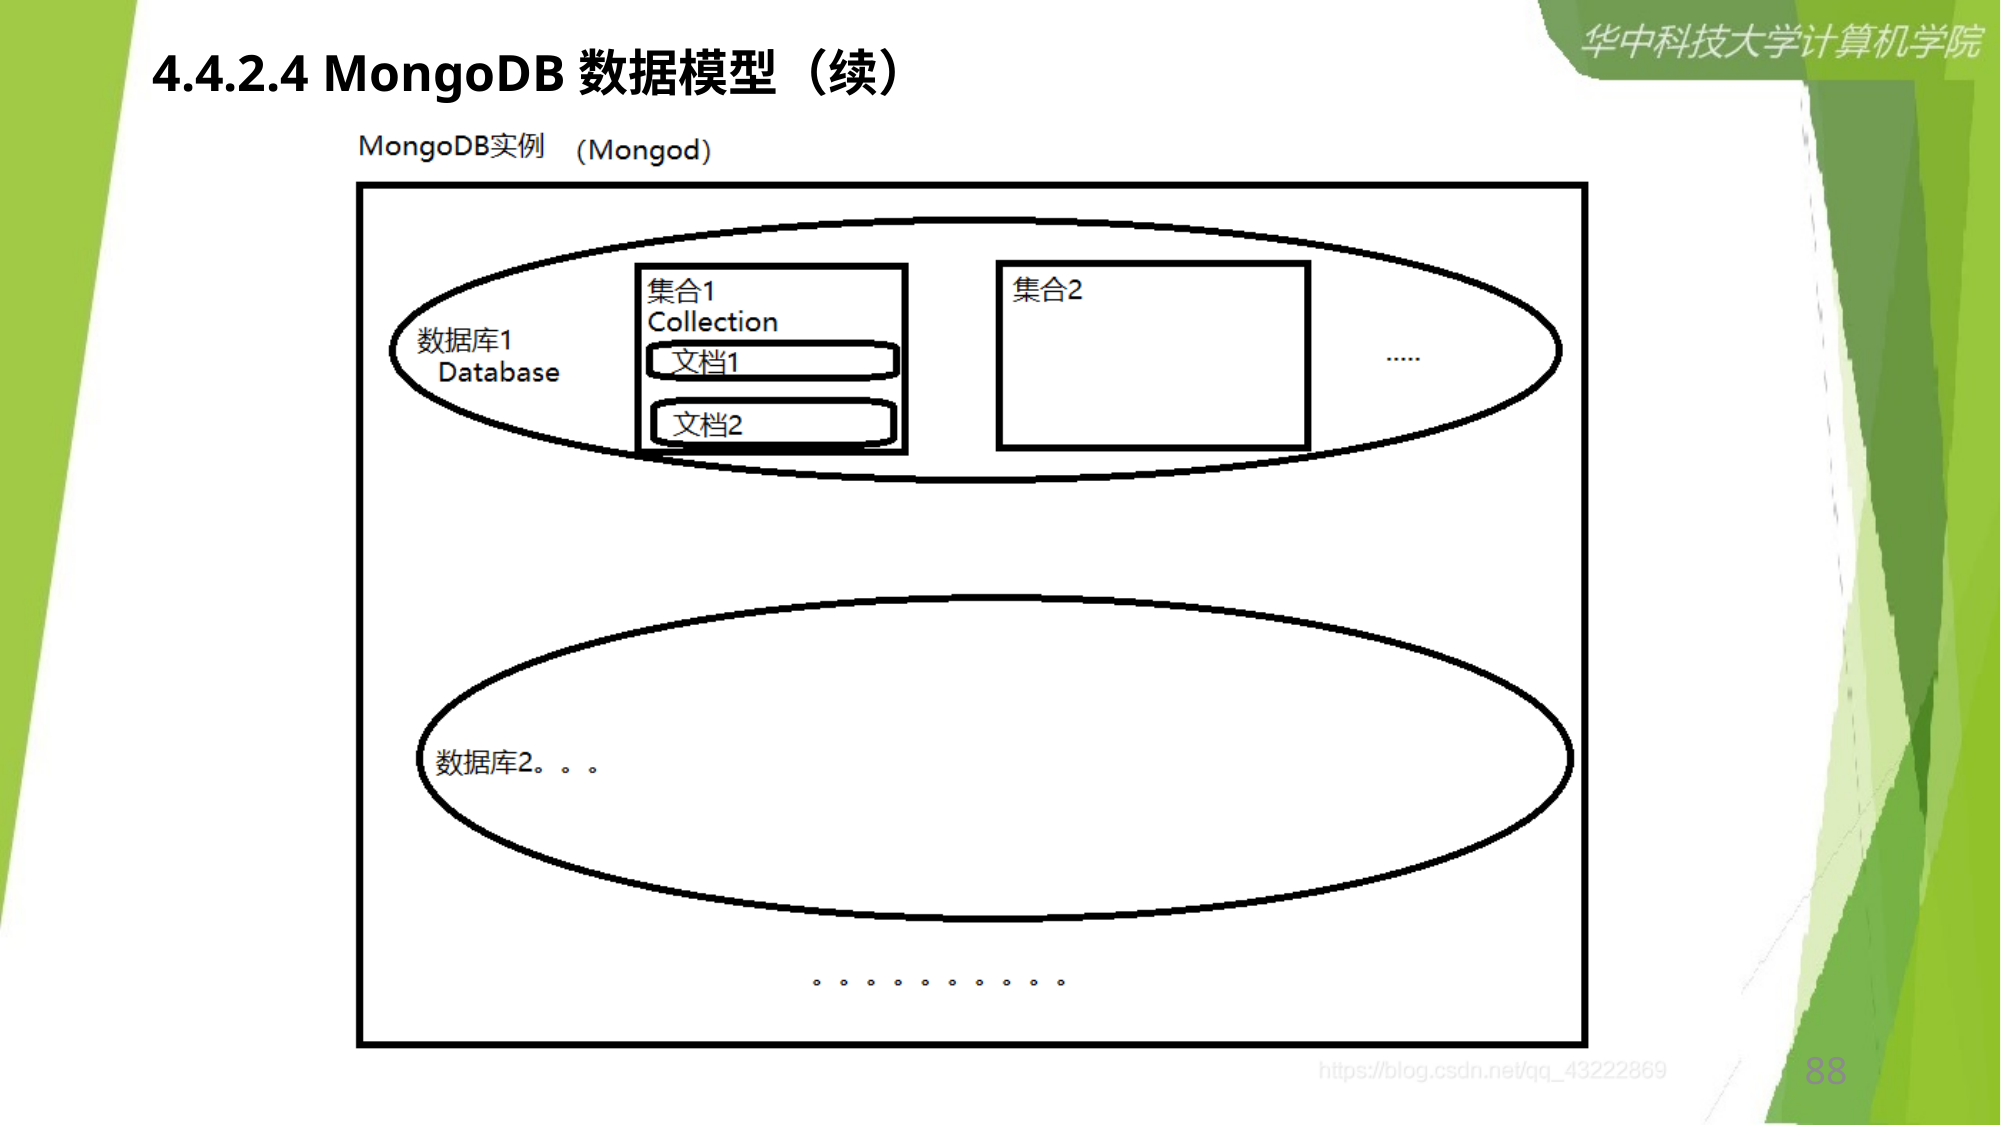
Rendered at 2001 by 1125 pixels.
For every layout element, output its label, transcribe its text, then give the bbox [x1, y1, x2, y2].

slide_number 88 [1412, 1042, 1863, 1103]
title 4.4.2.4 MongoDB数据模型（续） [137, 22, 1863, 128]
picture [0, 0, 2001, 1125]
